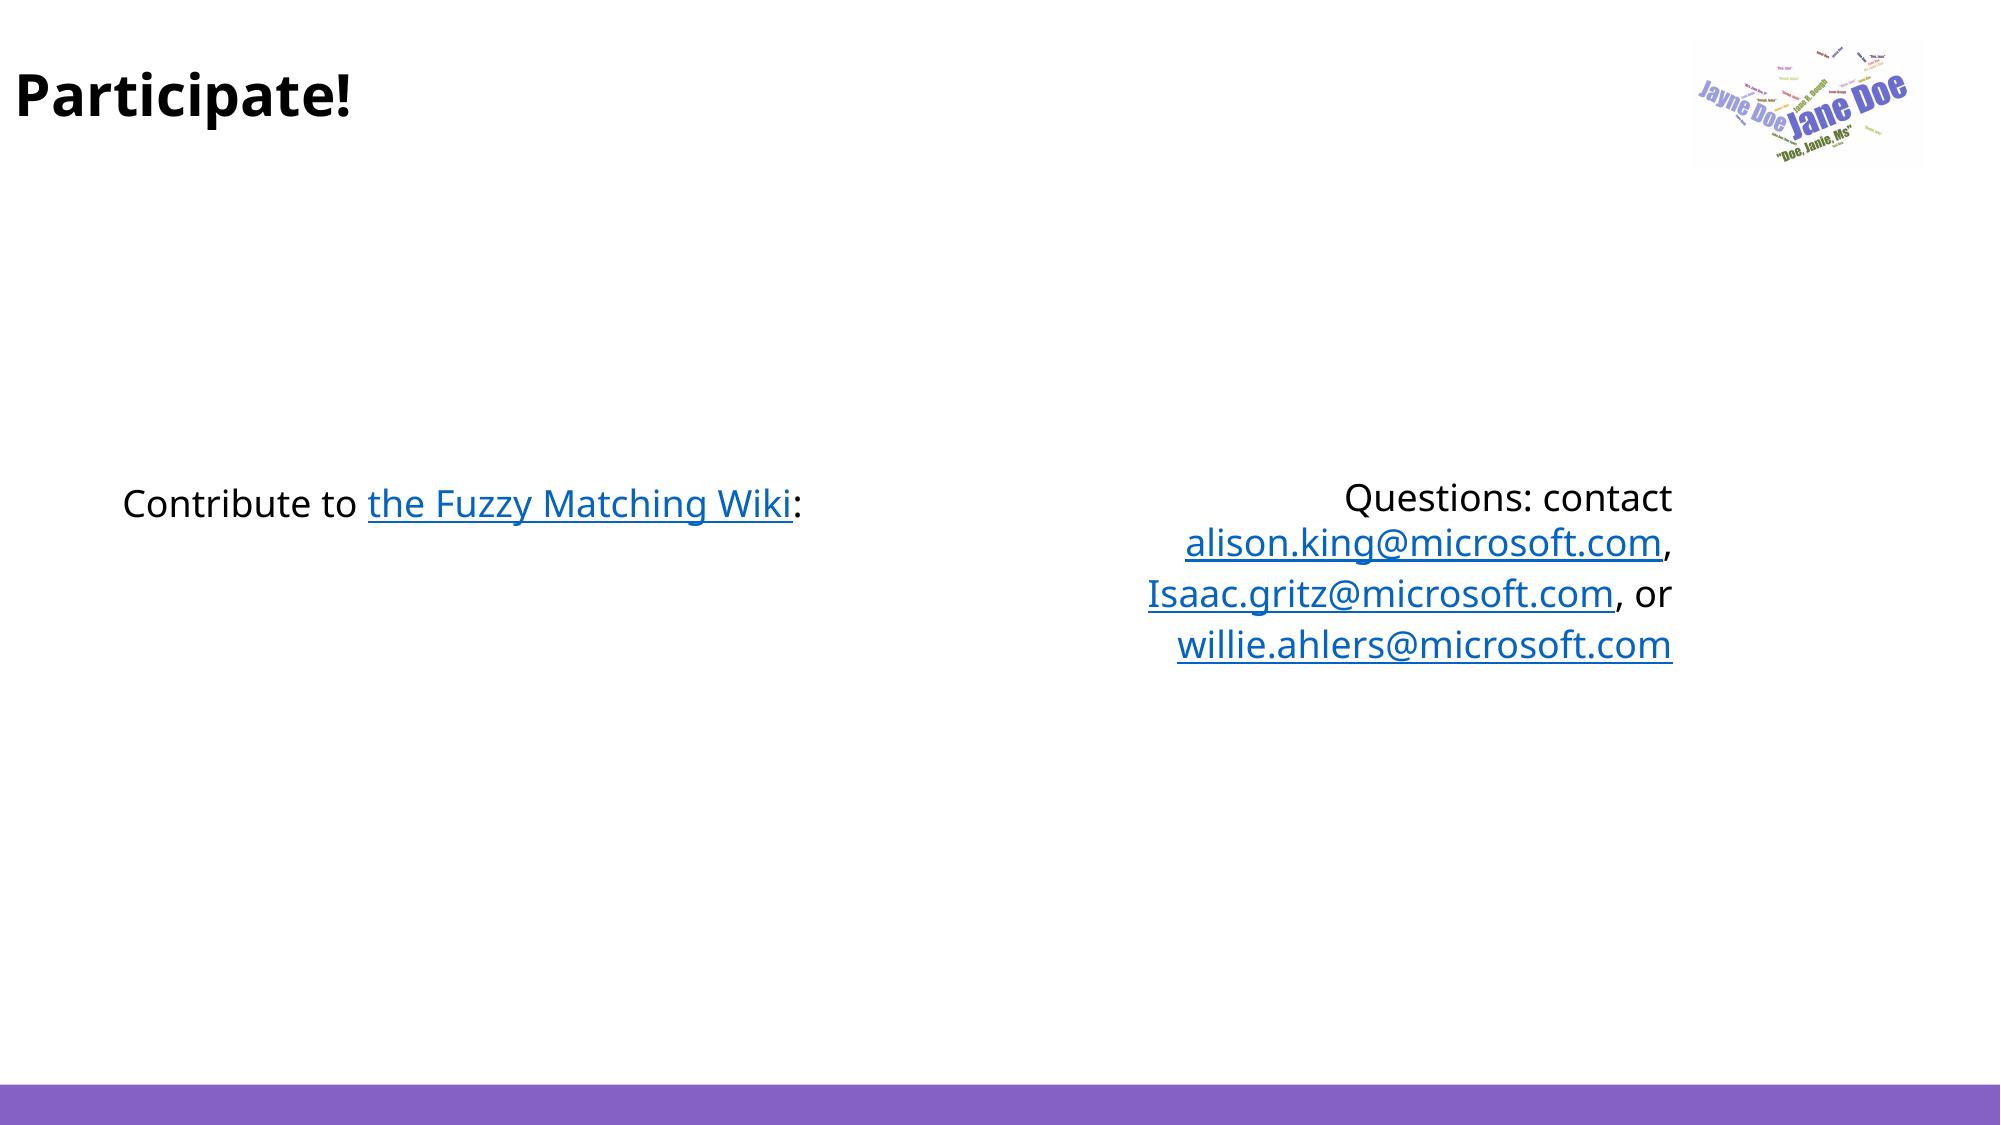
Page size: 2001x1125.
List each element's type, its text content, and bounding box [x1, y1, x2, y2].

text_box Contribute to the Fuzzy Matching Wiki: [107, 472, 869, 539]
picture [1690, 38, 1925, 170]
text_box Participate! [0, 15, 1655, 171]
text_box [0, 1084, 2000, 1125]
text_box Questions: contact alison.king@microsoft.com, Isaac.gritz@microsoft.com, or willie.ahlers@microsoft.com [968, 466, 1698, 680]
